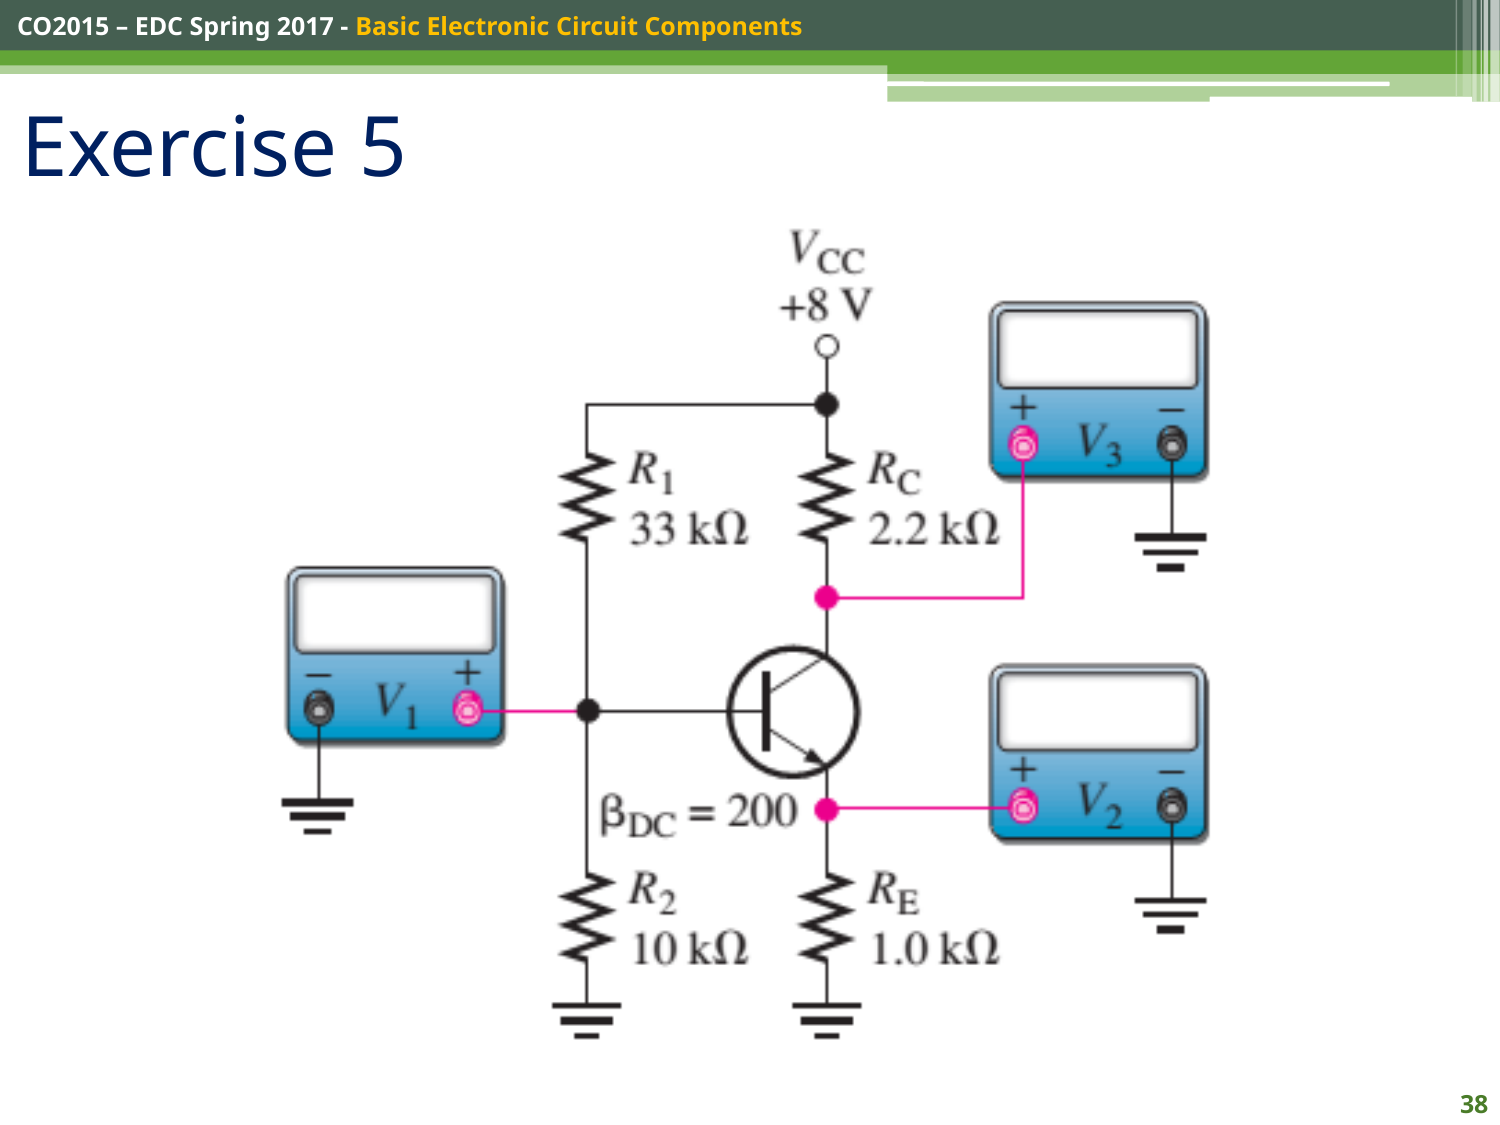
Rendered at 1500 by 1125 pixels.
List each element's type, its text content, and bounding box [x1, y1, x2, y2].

title Exercise 5 [6, 77, 1485, 209]
picture [266, 208, 1304, 1070]
